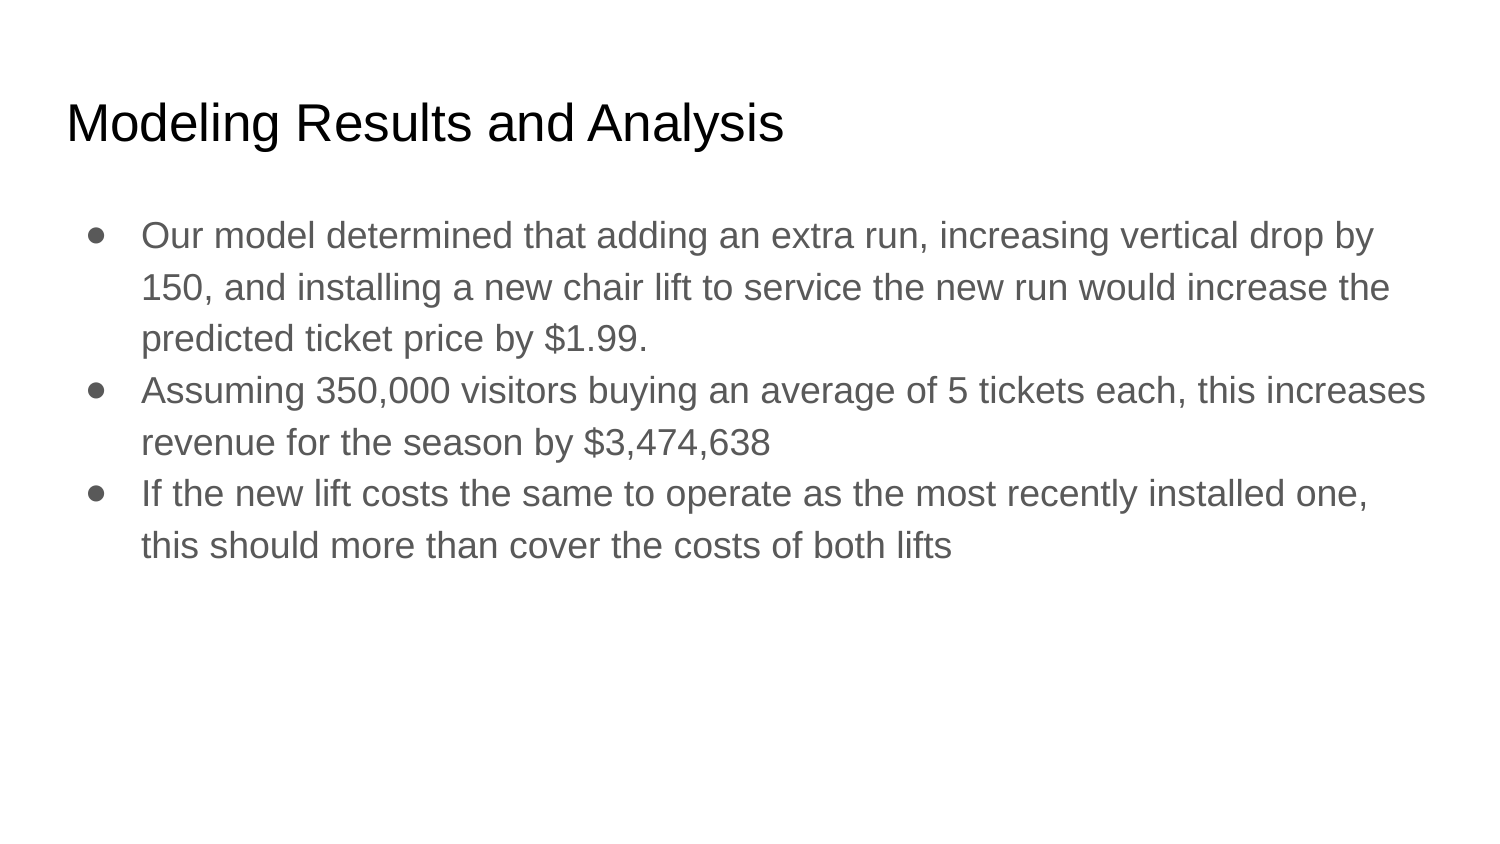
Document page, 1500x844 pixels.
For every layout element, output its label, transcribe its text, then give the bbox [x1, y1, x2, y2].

title Modeling Results and Analysis [51, 72, 1449, 167]
list Our model determined that adding an extra run, increasing vertical drop by 150, and installing a new chair lift to service the new run would increase the predicted ticket price by $1.99. Assuming 350,000 visitors buying an average of 5 tickets each, this increases revenue for the season by $3,474,638 If the new lift costs the same to operate as the most recently installed one, this should more than cover the costs of both lifts [51, 189, 1449, 750]
